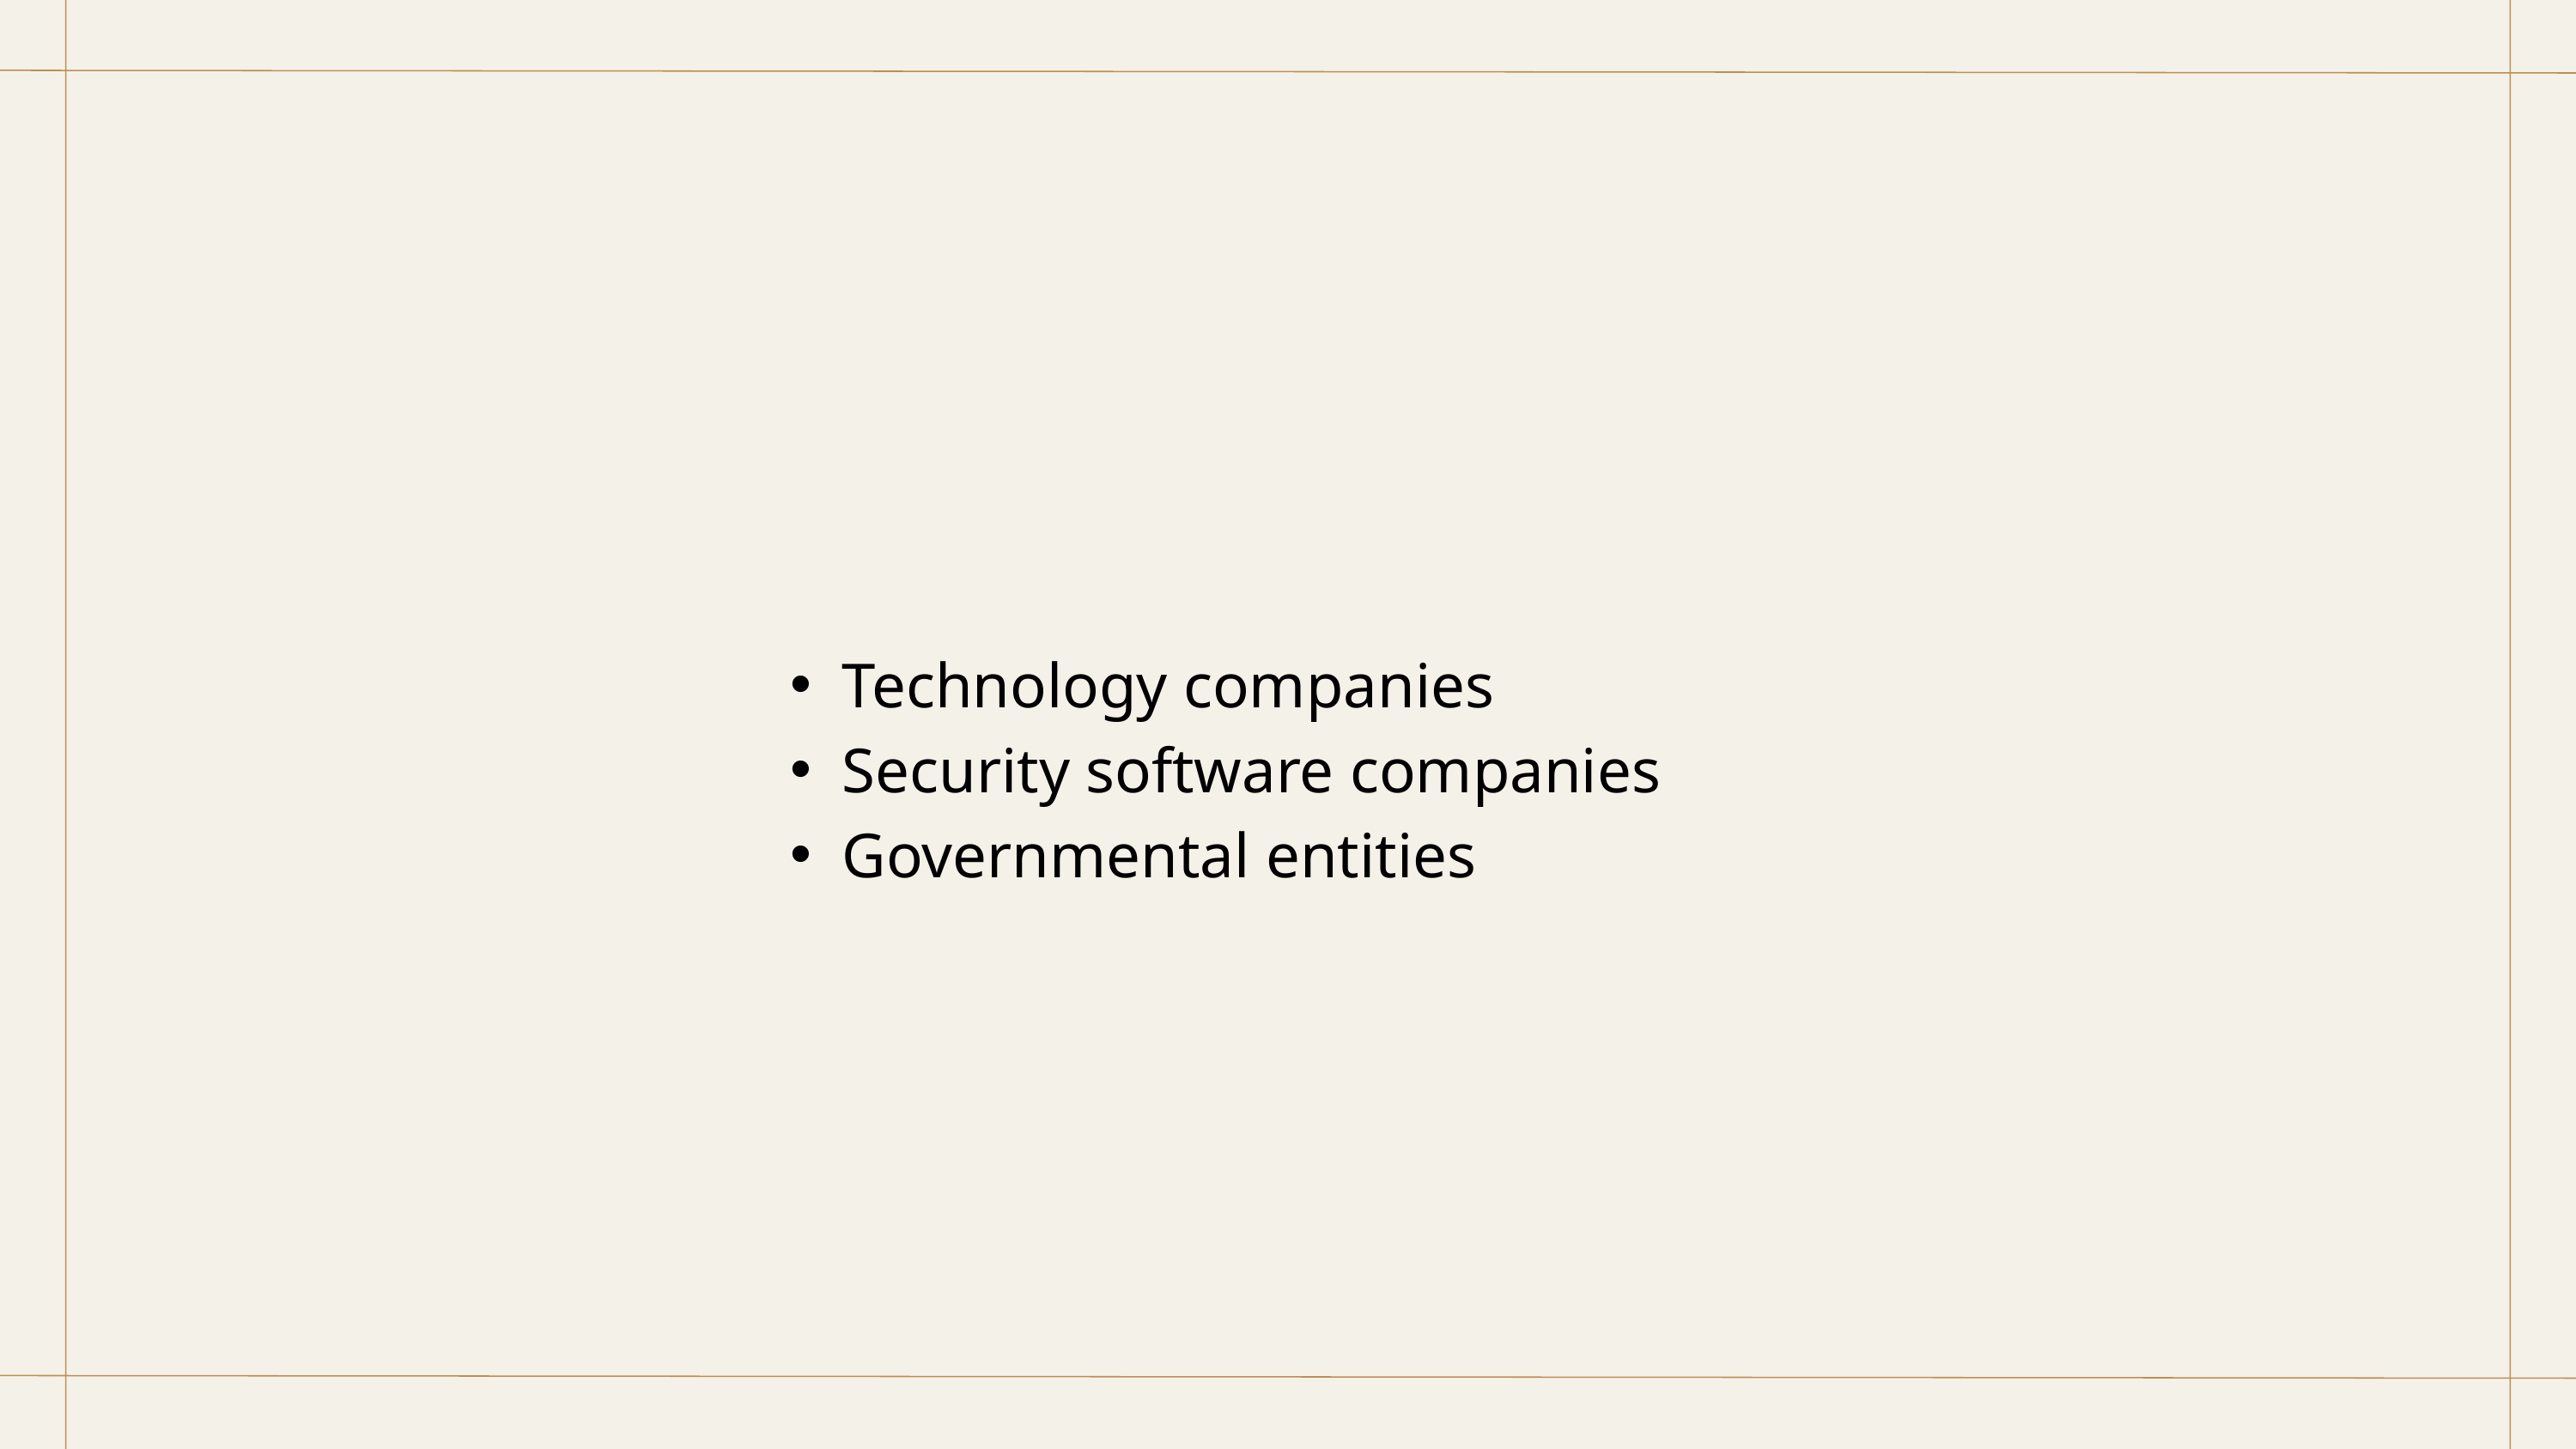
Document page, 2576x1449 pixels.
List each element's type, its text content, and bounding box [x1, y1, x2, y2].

text_box Technology companies Security software companies Governmental entities [738, 634, 1694, 890]
